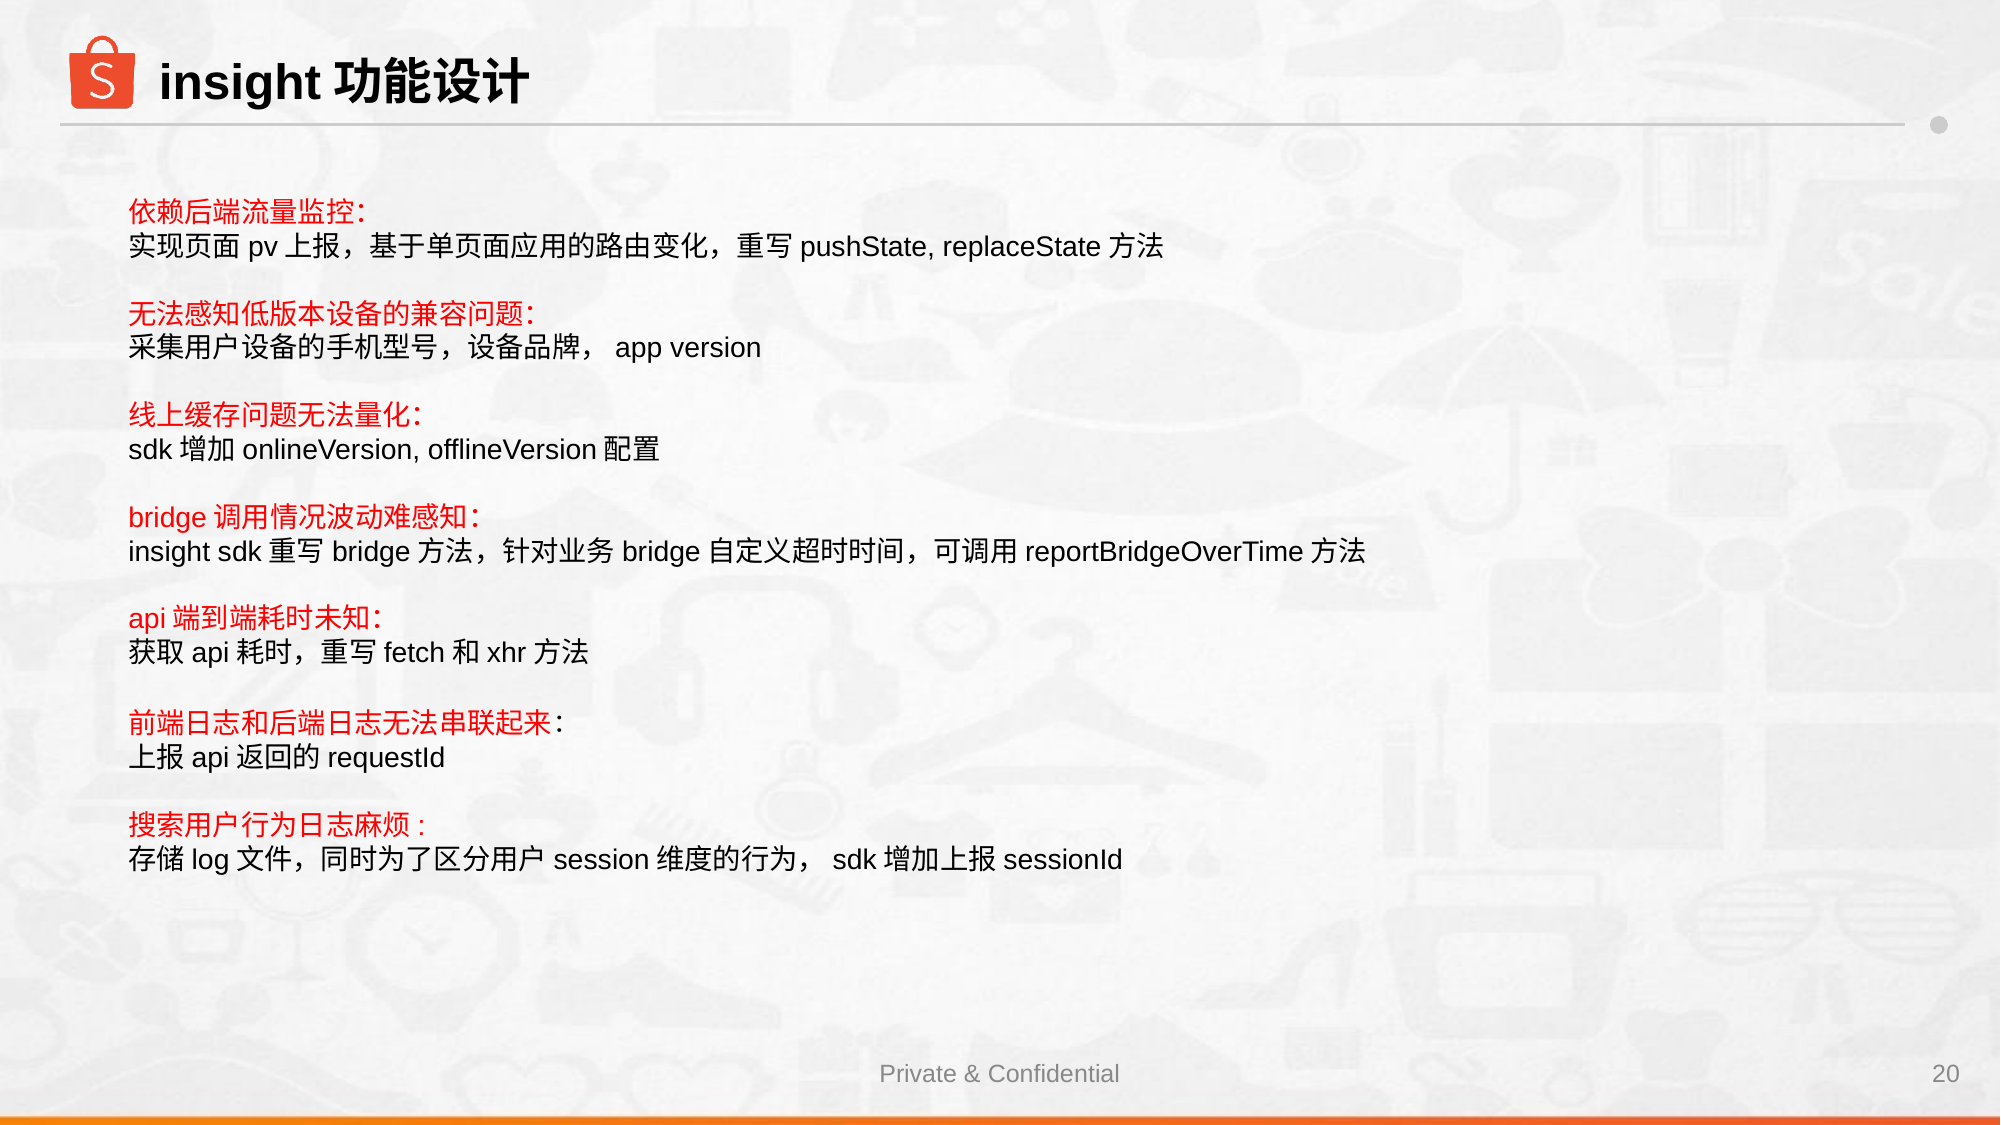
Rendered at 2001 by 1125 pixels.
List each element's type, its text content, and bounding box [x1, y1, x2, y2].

picture [0, 0, 2000, 1125]
title insight功能设计 [151, 42, 1905, 125]
list 依赖后端流量监控： 实现页面pv上报，基于单页面应用的路由变化，重写pushState, replaceState方法 无法感知低版本设备的兼容问题： 采集用户设备的手机型号，设备品牌，app version 线上缓存问题无法量化： sdk增加onlineVersion, offlineVersion配置 bridge调用情况波动难感知： insight sdk重写bridge方法，针对业务bridge自定义超时时间，可调用reportBridgeOverTime方法 api端到端耗时未知： 获取api耗时，重写fetch和xhr方法 前端日志和后端日志无法串联起来： 上报api返回的requestId 搜索用户行为日志麻烦: 存储log文件，同时为了区分用户session维度的行为，sdk增加上报sessionId [120, 186, 1694, 969]
slide_number ‹#› [1922, 738, 1968, 1125]
text_box Private & Confidential [662, 1050, 1338, 1096]
